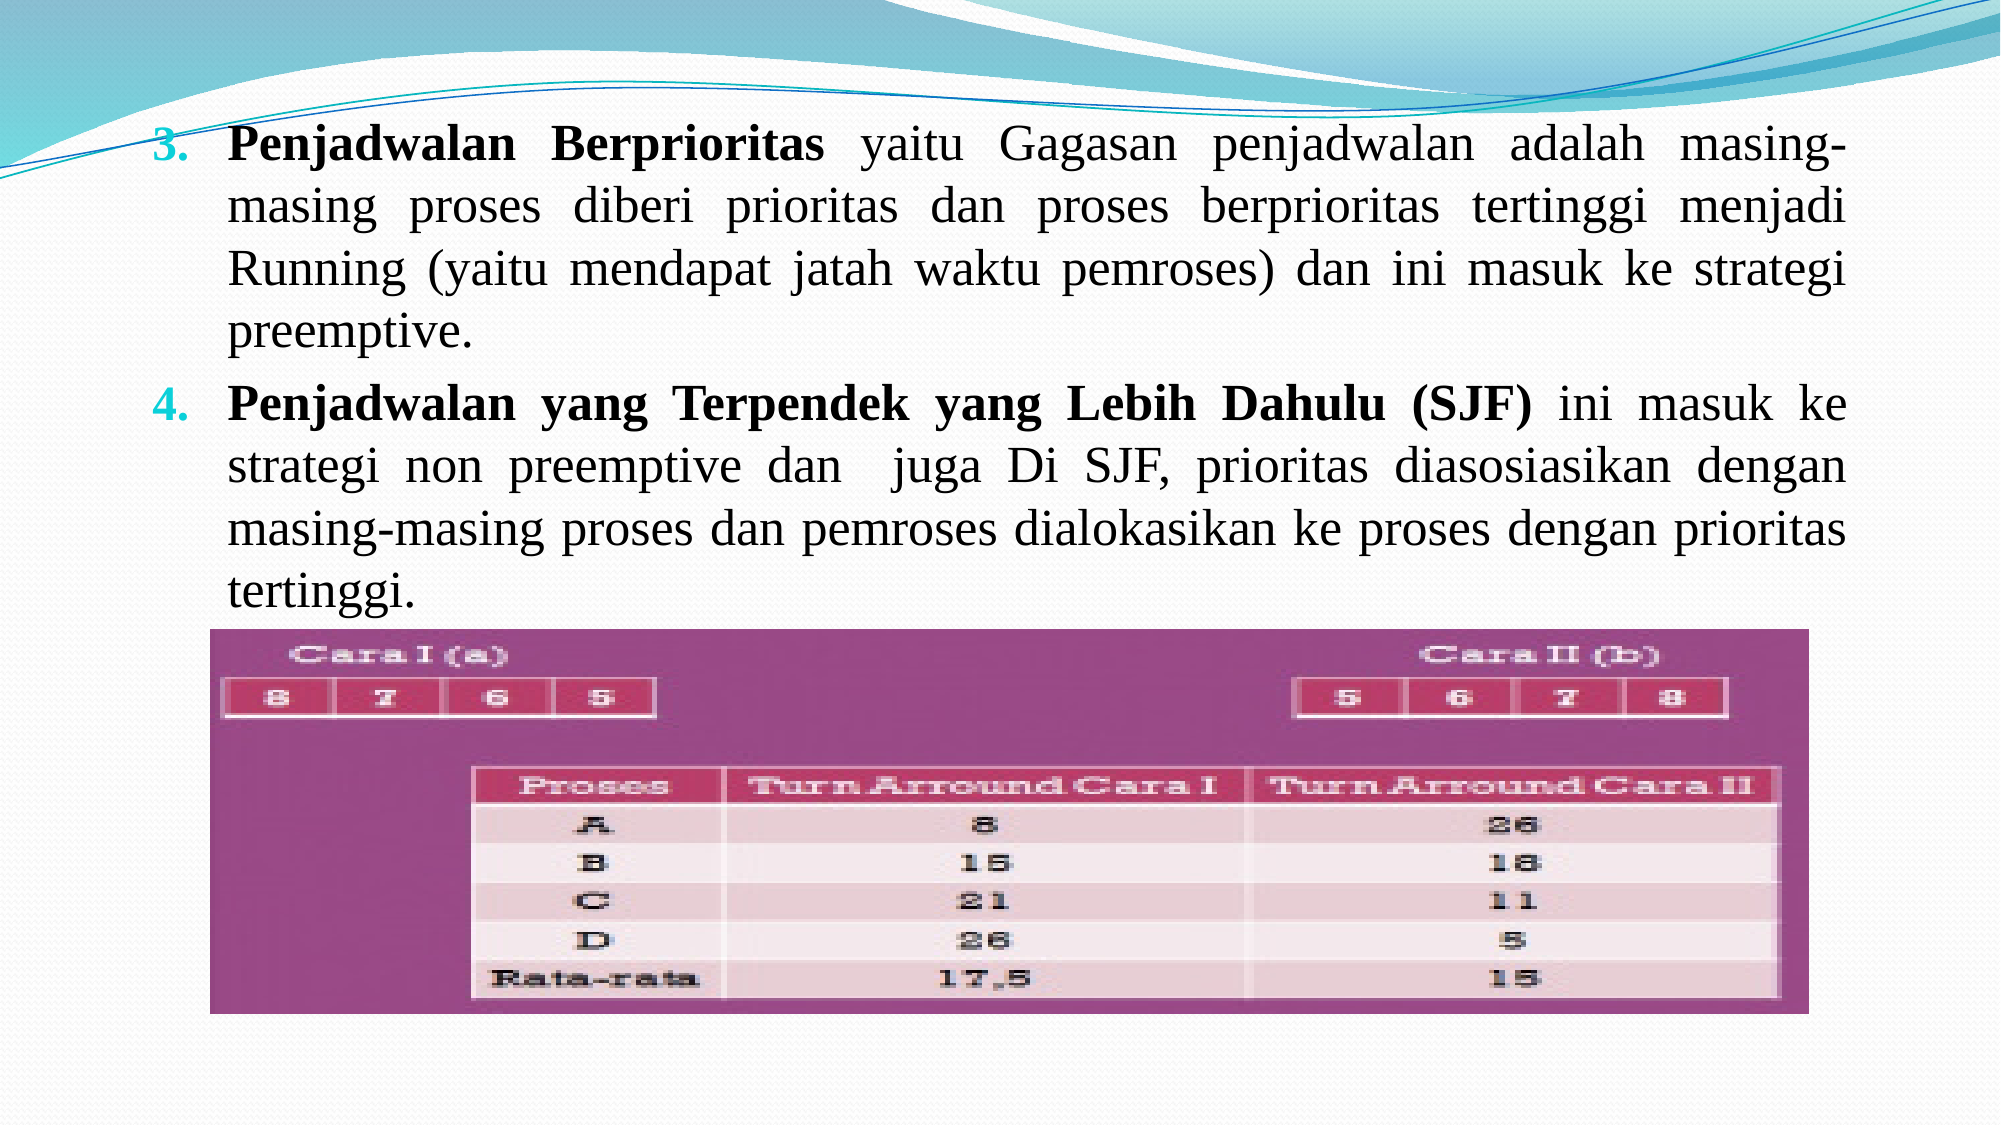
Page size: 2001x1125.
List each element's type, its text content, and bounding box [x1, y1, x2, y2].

list Penjadwalan Berprioritas yaitu Gagasan penjadwalan adalah masing-masing proses diberi prioritas dan proses berprioritas tertinggi menjadi Running (yaitu mendapat jatah waktu pemroses) dan ini masuk ke strategi preemptive. Penjadwalan yang Terpendek yang Lebih Dahulu (SJF) ini masuk ke strategi non preemptive dan juga Di SJF, prioritas diasosiasikan dengan masing-masing proses dan pemroses dialokasikan ke proses dengan prioritas tertinggi. [137, 100, 1863, 1014]
picture [209, 629, 1809, 1014]
